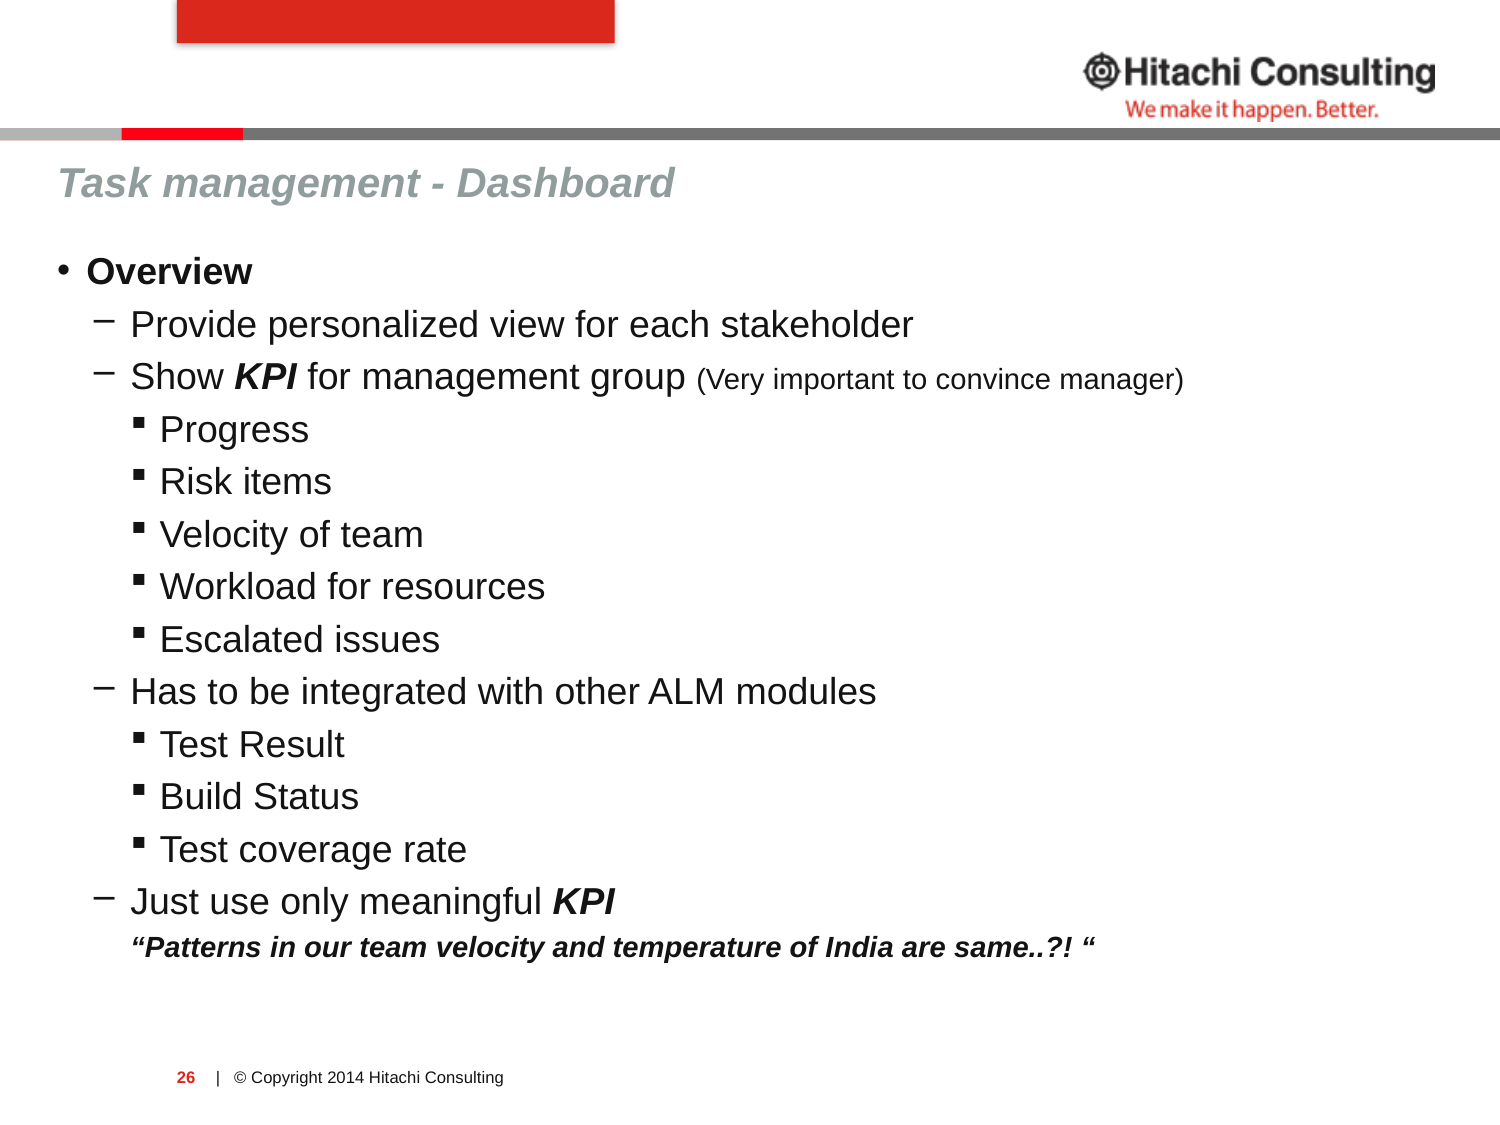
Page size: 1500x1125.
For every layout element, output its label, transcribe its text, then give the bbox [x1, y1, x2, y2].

picture [1082, 51, 1435, 122]
list Overview Provide personalized view for each stakeholder Show KPI for management group (Very important to convince manager) Progress Risk items Velocity of team Workload for resources Escalated issues Has to be integrated with other ALM modules Test Result Build Status Test coverage rate Just use only meaningful KPI “Patterns in our team velocity and temperature of India are same..?! “ [57, 247, 1425, 989]
list Task management - Dashboard [57, 159, 1307, 226]
